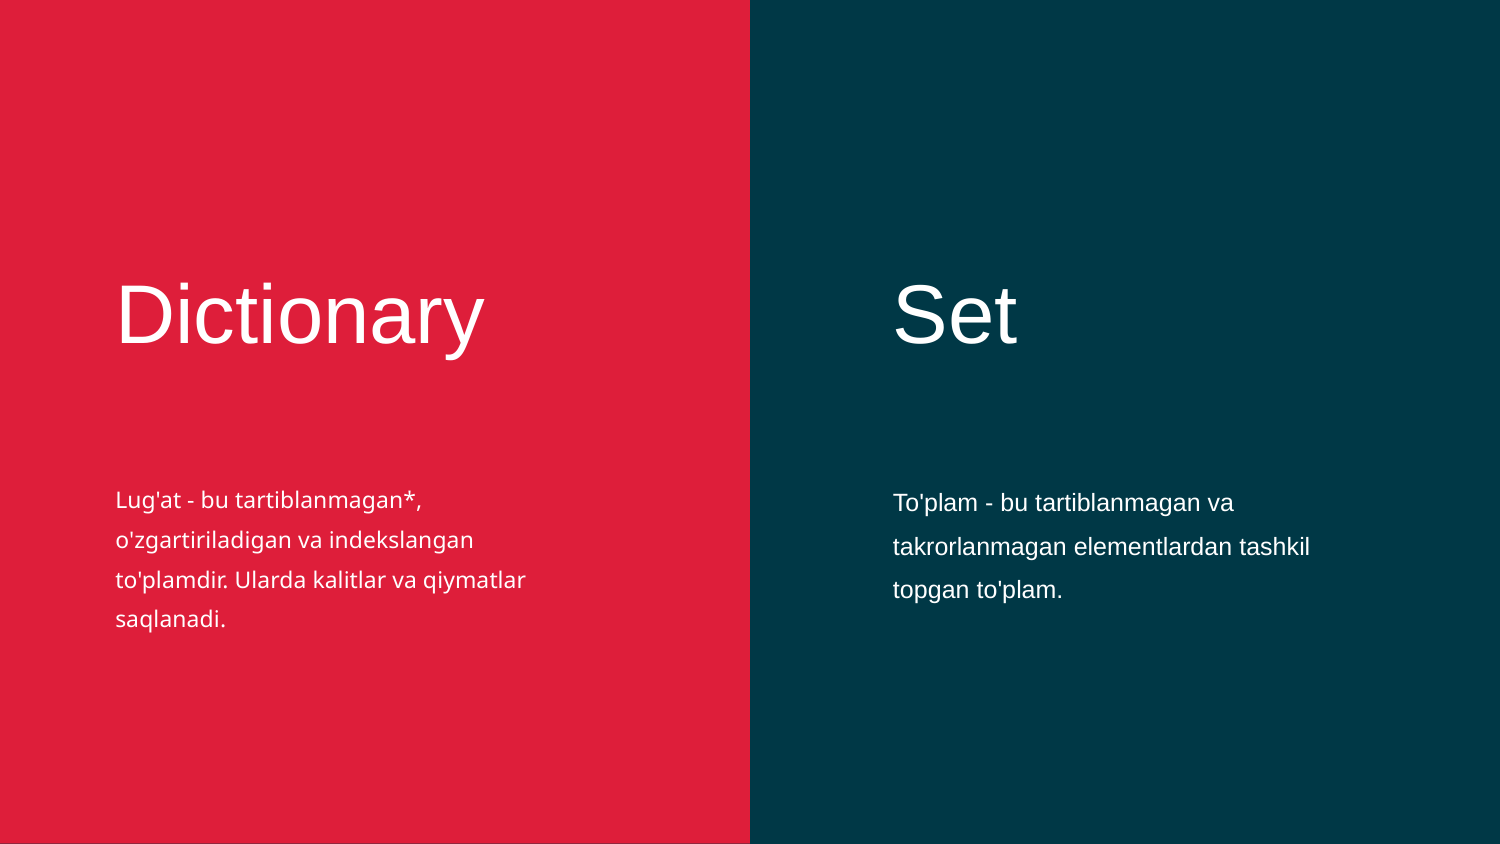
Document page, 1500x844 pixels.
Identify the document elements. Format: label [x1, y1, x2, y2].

text_box [892, 260, 1393, 593]
text_box [115, 260, 612, 593]
text_box [0, 0, 750, 844]
